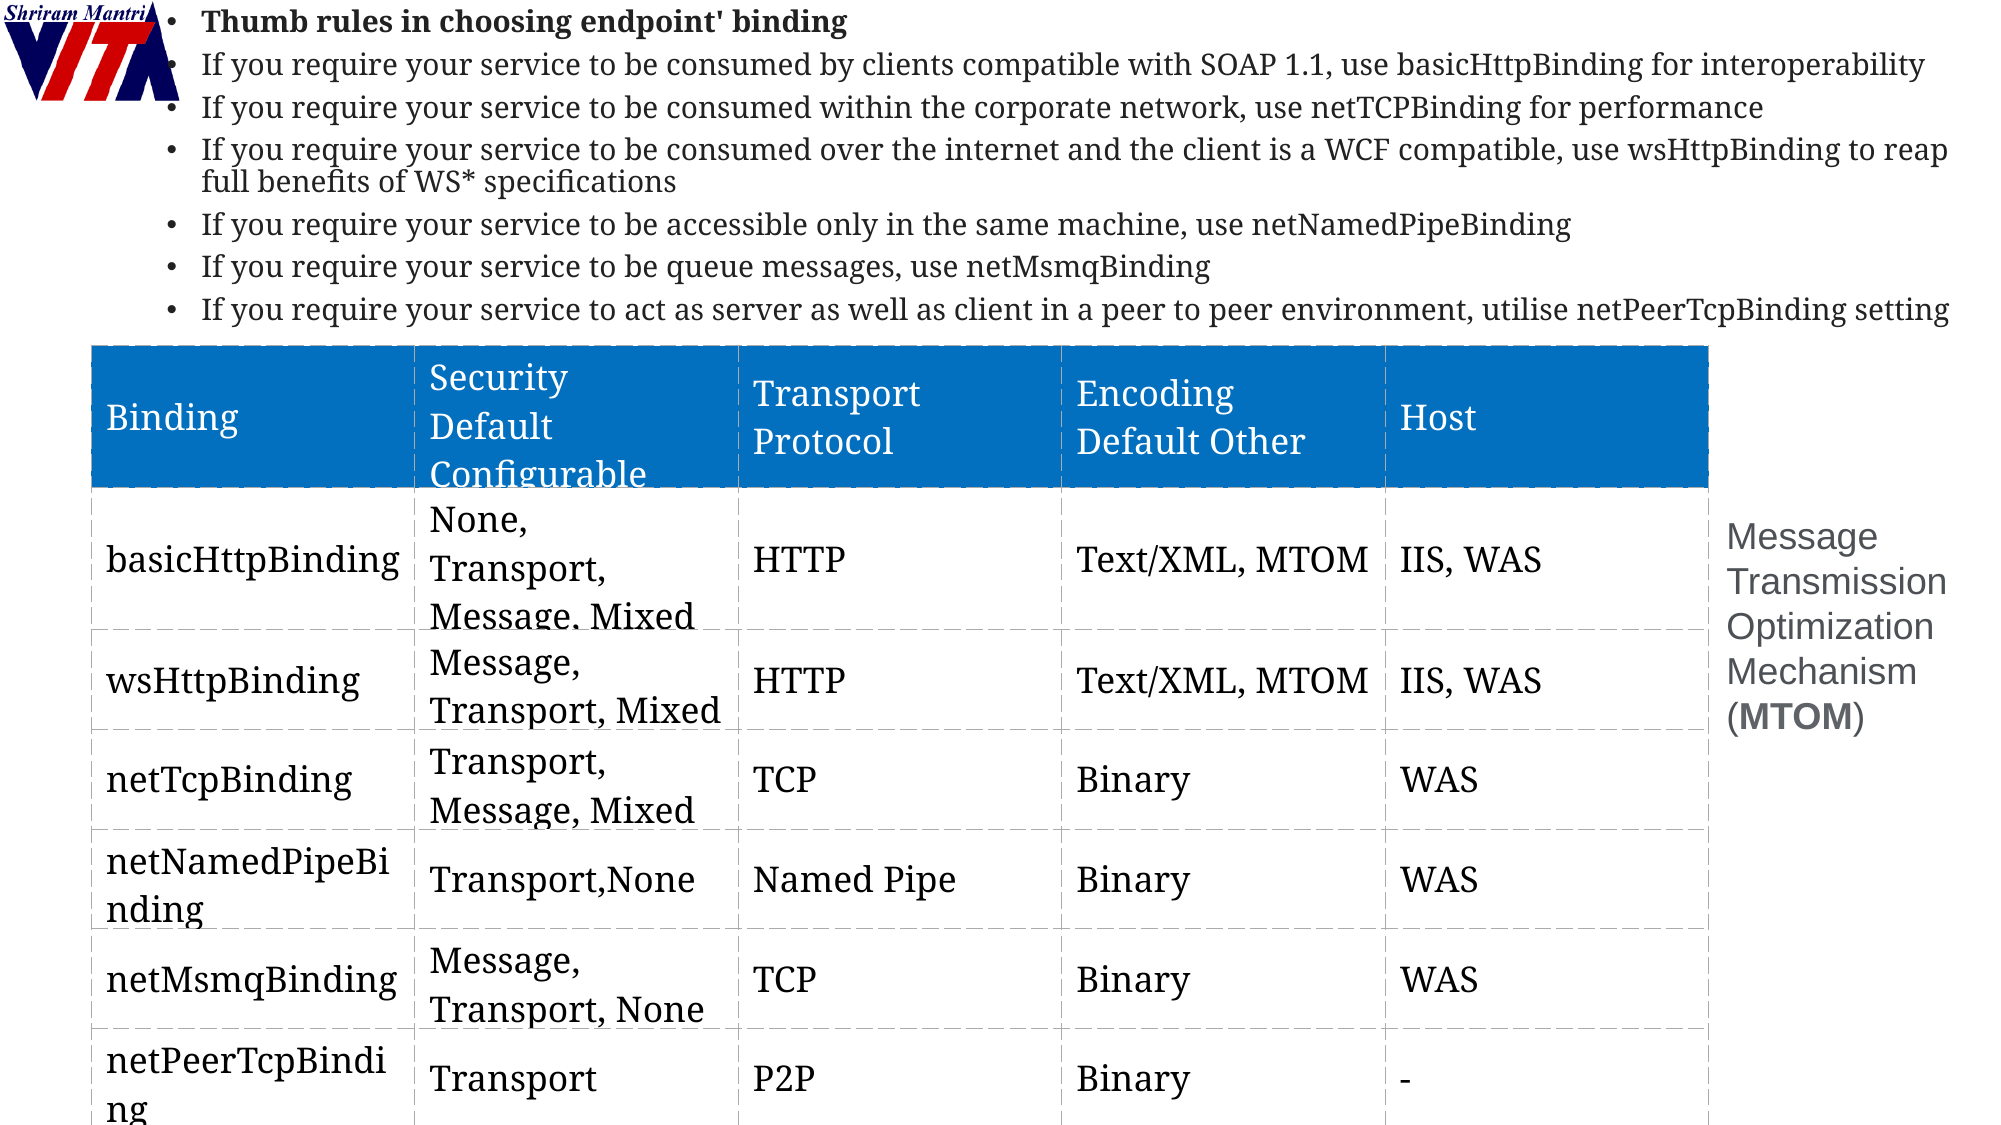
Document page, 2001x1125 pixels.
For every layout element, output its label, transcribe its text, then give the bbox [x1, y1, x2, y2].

table_cell TCP [738, 729, 1062, 829]
table_cell Message, Transport, None [415, 929, 738, 1028]
picture [0, 0, 151, 121]
table_header Security Default Configurable [415, 415, 738, 488]
table_header Encoding Default Other [1062, 415, 1385, 488]
table_cell Binary [1062, 729, 1385, 829]
table_cell HTTP [738, 488, 1062, 630]
table_cell wsHttpBinding [91, 630, 415, 729]
table_cell Message, Transport, Mixed [415, 630, 738, 729]
table_cell TCP [738, 929, 1062, 1028]
table_header Binding [91, 415, 415, 488]
table_cell - [1385, 1028, 1709, 1125]
text_box [51, 309, 1983, 415]
table_cell netTcpBinding [91, 729, 415, 829]
table_cell Transport,None [415, 829, 738, 929]
table_cell netPeerTcpBinding [91, 1028, 415, 1125]
table_cell WAS [1385, 829, 1709, 929]
table_cell Binary [1062, 929, 1385, 1028]
table_header Host [1385, 415, 1709, 488]
table_cell WAS [1385, 729, 1709, 829]
table_cell Transport [415, 1028, 738, 1125]
table_cell WAS [1385, 929, 1709, 1028]
table_cell HTTP [738, 630, 1062, 729]
text_box Message Transmission Optimization Mechanism (MTOM) [1711, 504, 1983, 745]
table_cell Named Pipe [738, 829, 1062, 929]
table_cell IIS, WAS [1385, 488, 1709, 630]
table_cell P2P [738, 1028, 1062, 1125]
table_cell Transport, Message, Mixed [415, 729, 738, 829]
table_cell Text/XML, MTOM [1062, 630, 1385, 729]
table_cell IIS, WAS [1385, 630, 1709, 729]
table_cell netNamedPipeBinding [91, 829, 415, 929]
table_cell basicHttpBinding [91, 488, 415, 630]
table_cell Binary [1062, 829, 1385, 929]
list Thumb rules in choosing endpoint' binding If you require your service to be consumed by clients compatible with SOAP 1.1, use basicHttpBinding for interoperability If you require your service to be consumed within the corporate network, use netTCPBinding for performance If you require your service to be consumed over the internet and the client is a WCF compatible, use wsHttpBinding to reap full benefits of WS* specifications If you require your service to be accessible only in the same machine, use netNamedPipeBinding If you require your service to be queue messages, use netMsmqBinding If you require your service to act as server as well as client in a peer to peer environment, utilise netPeerTcpBinding setting [151, 0, 1970, 309]
table_header Transport Protocol [738, 415, 1062, 488]
table_cell Text/XML, MTOM [1062, 488, 1385, 630]
table_cell netMsmqBinding [91, 929, 415, 1028]
table_cell None, Transport, Message, Mixed [415, 488, 738, 630]
table_cell Binary [1062, 1028, 1385, 1125]
